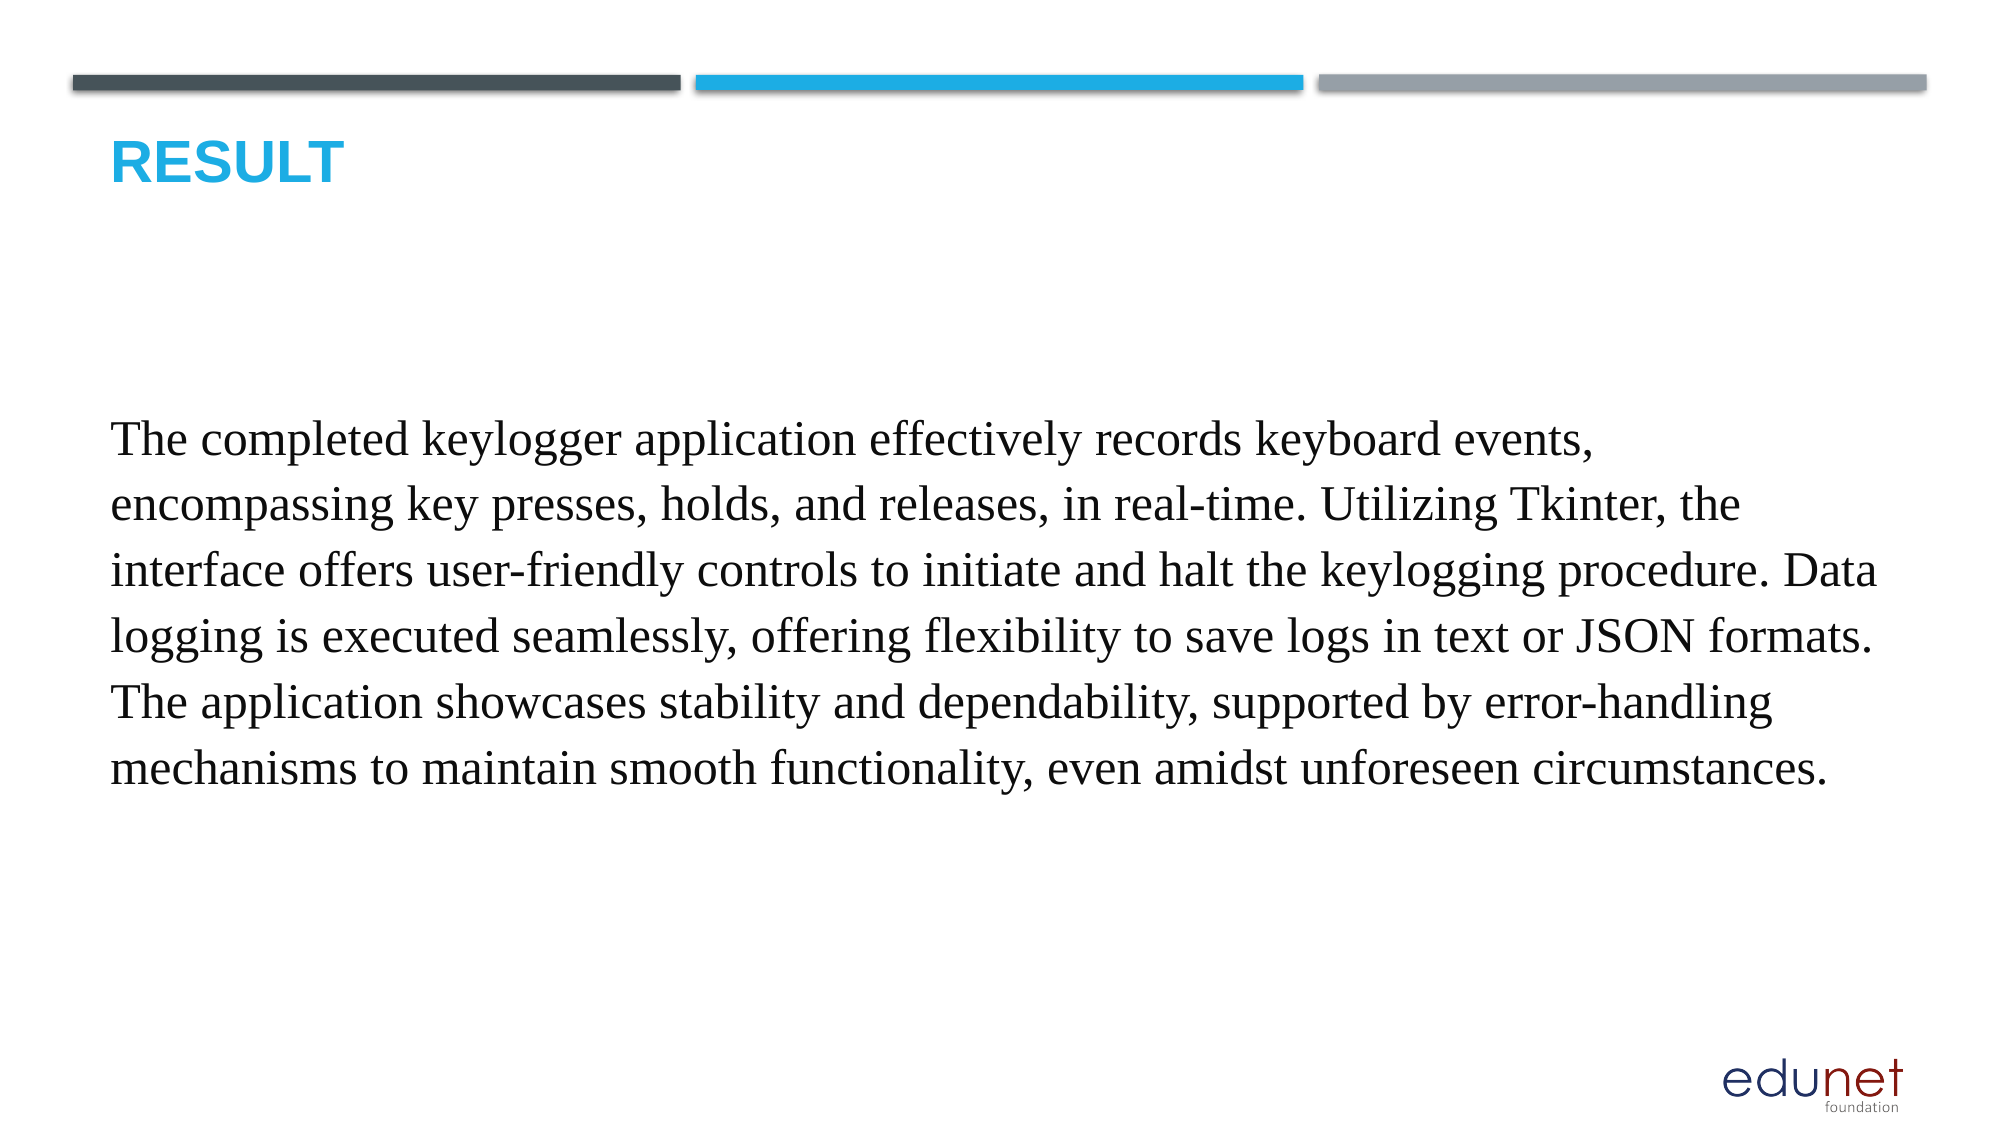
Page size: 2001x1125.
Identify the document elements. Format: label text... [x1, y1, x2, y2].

title Result [95, 115, 1905, 203]
picture [1719, 1056, 1905, 1116]
list The completed keylogger application effectively records keyboard events, encompassing key presses, holds, and releases, in real-time. Utilizing Tkinter, the interface offers user-friendly controls to initiate and halt the keylogging procedure. Data logging is executed seamlessly, offering flexibility to save logs in text or JSON formats. The application showcases stability and dependability, supported by error-handling mechanisms to maintain smooth functionality, even amidst unforeseen circumstances. [95, 213, 1905, 981]
